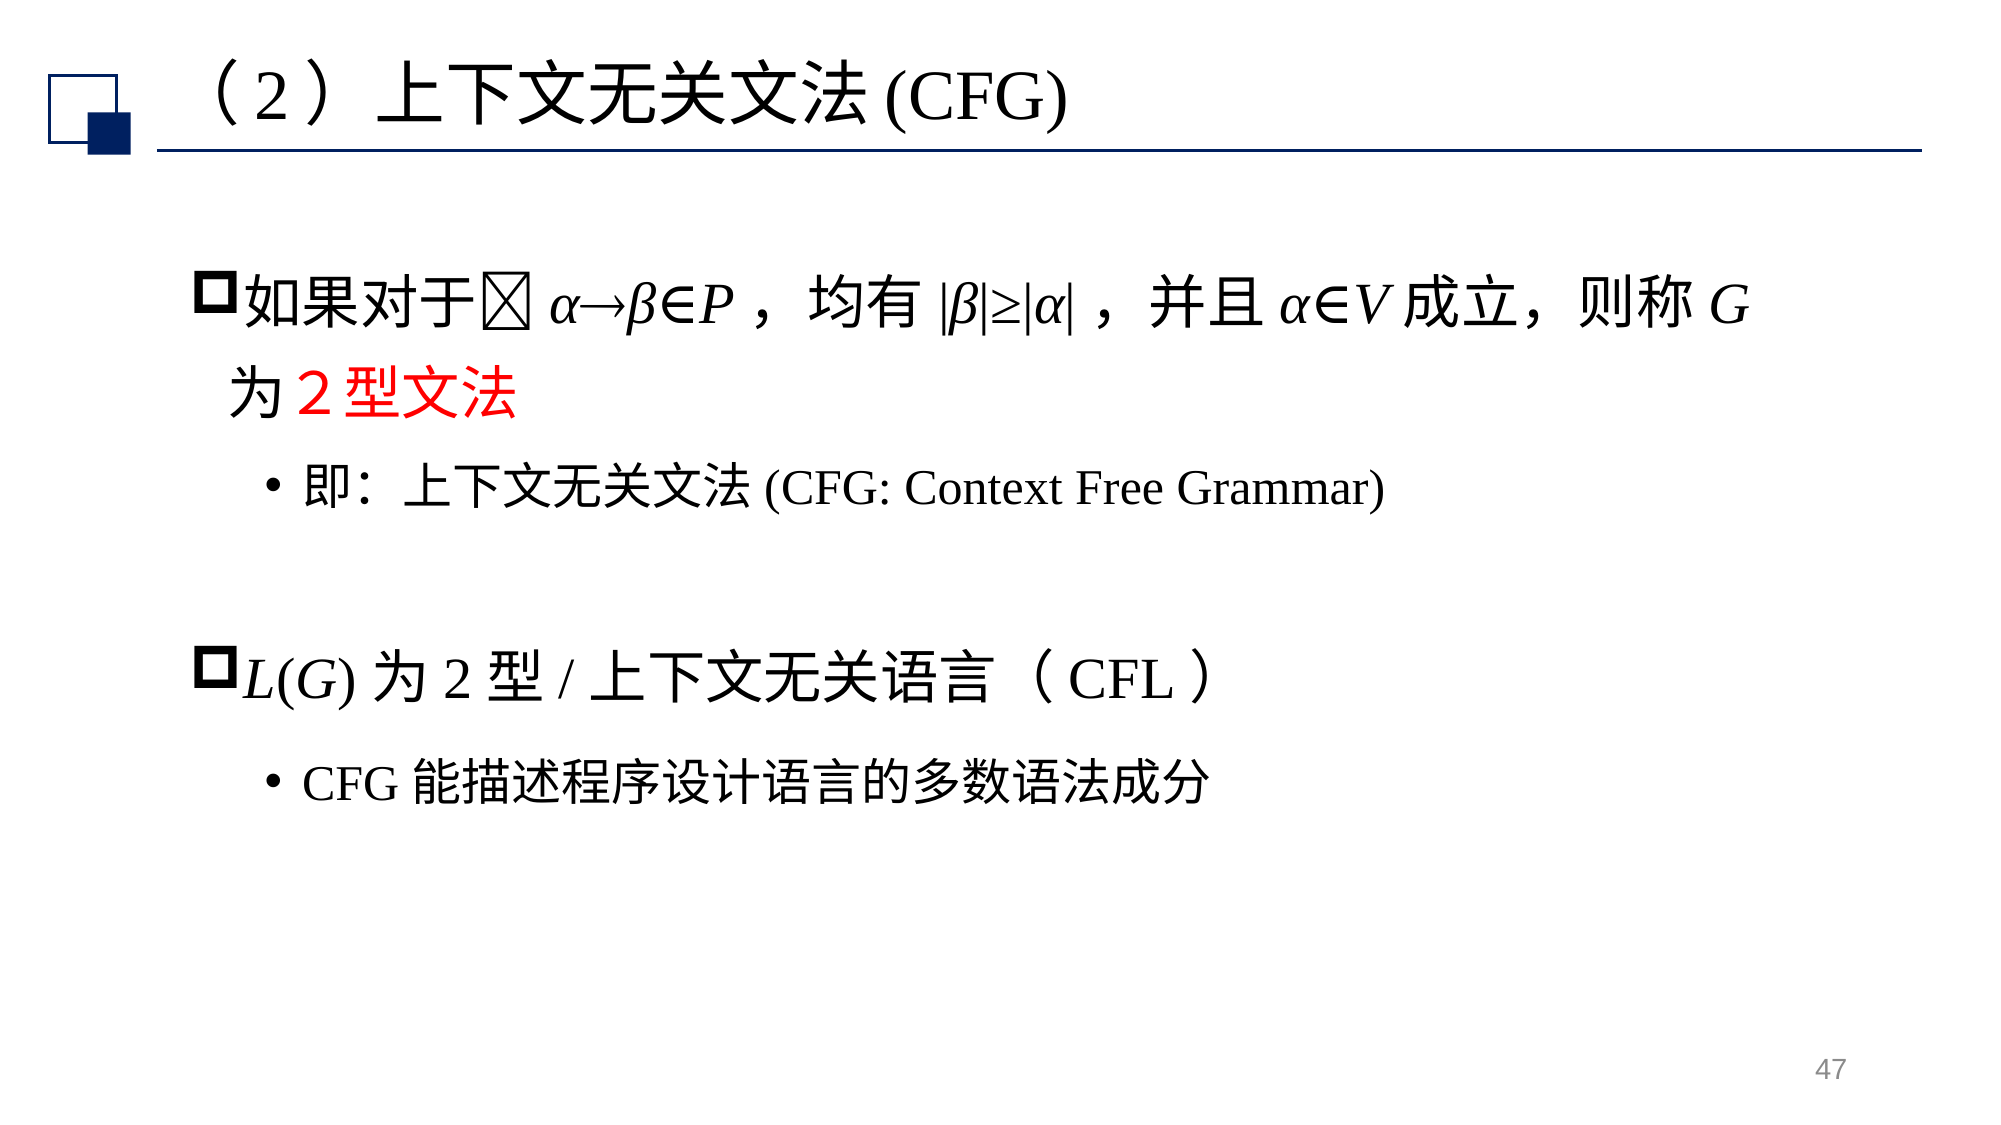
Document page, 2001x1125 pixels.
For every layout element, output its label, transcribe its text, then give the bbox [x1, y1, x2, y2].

title （2）上下文无关文法(CFG) [154, 50, 1880, 143]
list 如果对于αβ∈P，均有|β|≥|α|，并且α∈V成立，则称G为２型文法 即：上下文无关文法(CFG: Context Free Grammar) L(G)为2型/上下文无关语言（CFL） CFG能描述程序设计语言的多数语法成分 [174, 236, 1780, 914]
slide_number 47 [1412, 1042, 1863, 1103]
